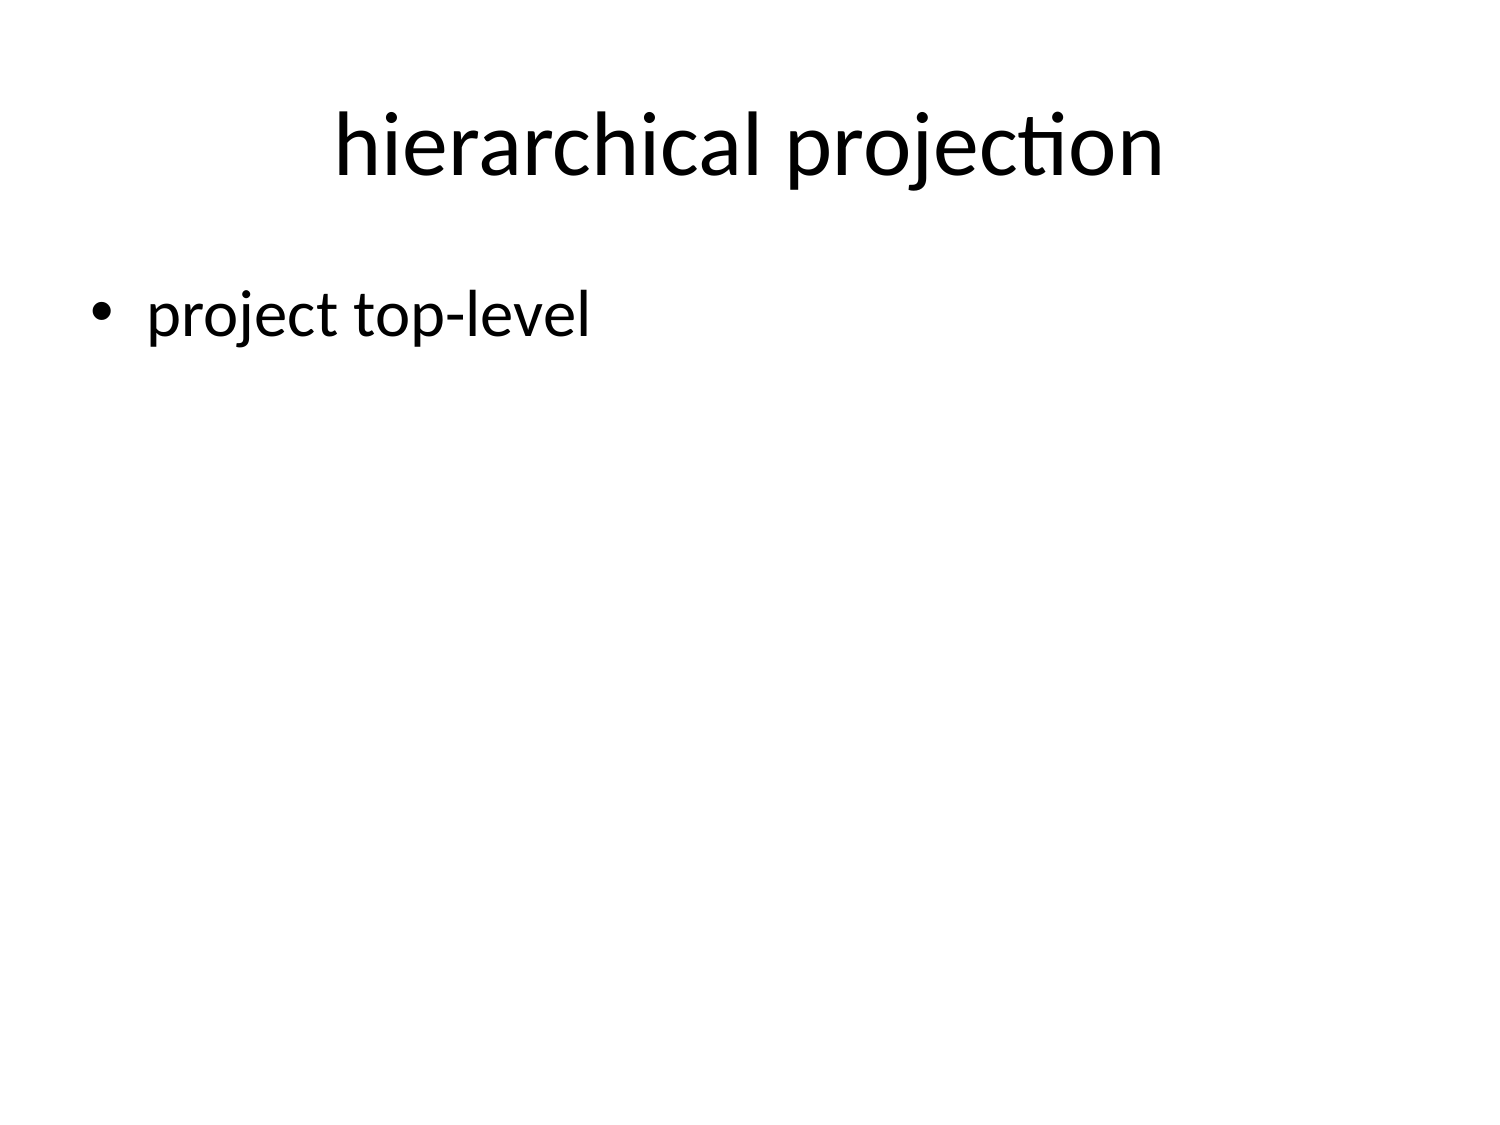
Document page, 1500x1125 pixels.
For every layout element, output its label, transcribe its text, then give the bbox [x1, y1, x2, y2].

list project top-level [75, 262, 1425, 1005]
title hierarchical projection [75, 45, 1425, 233]
